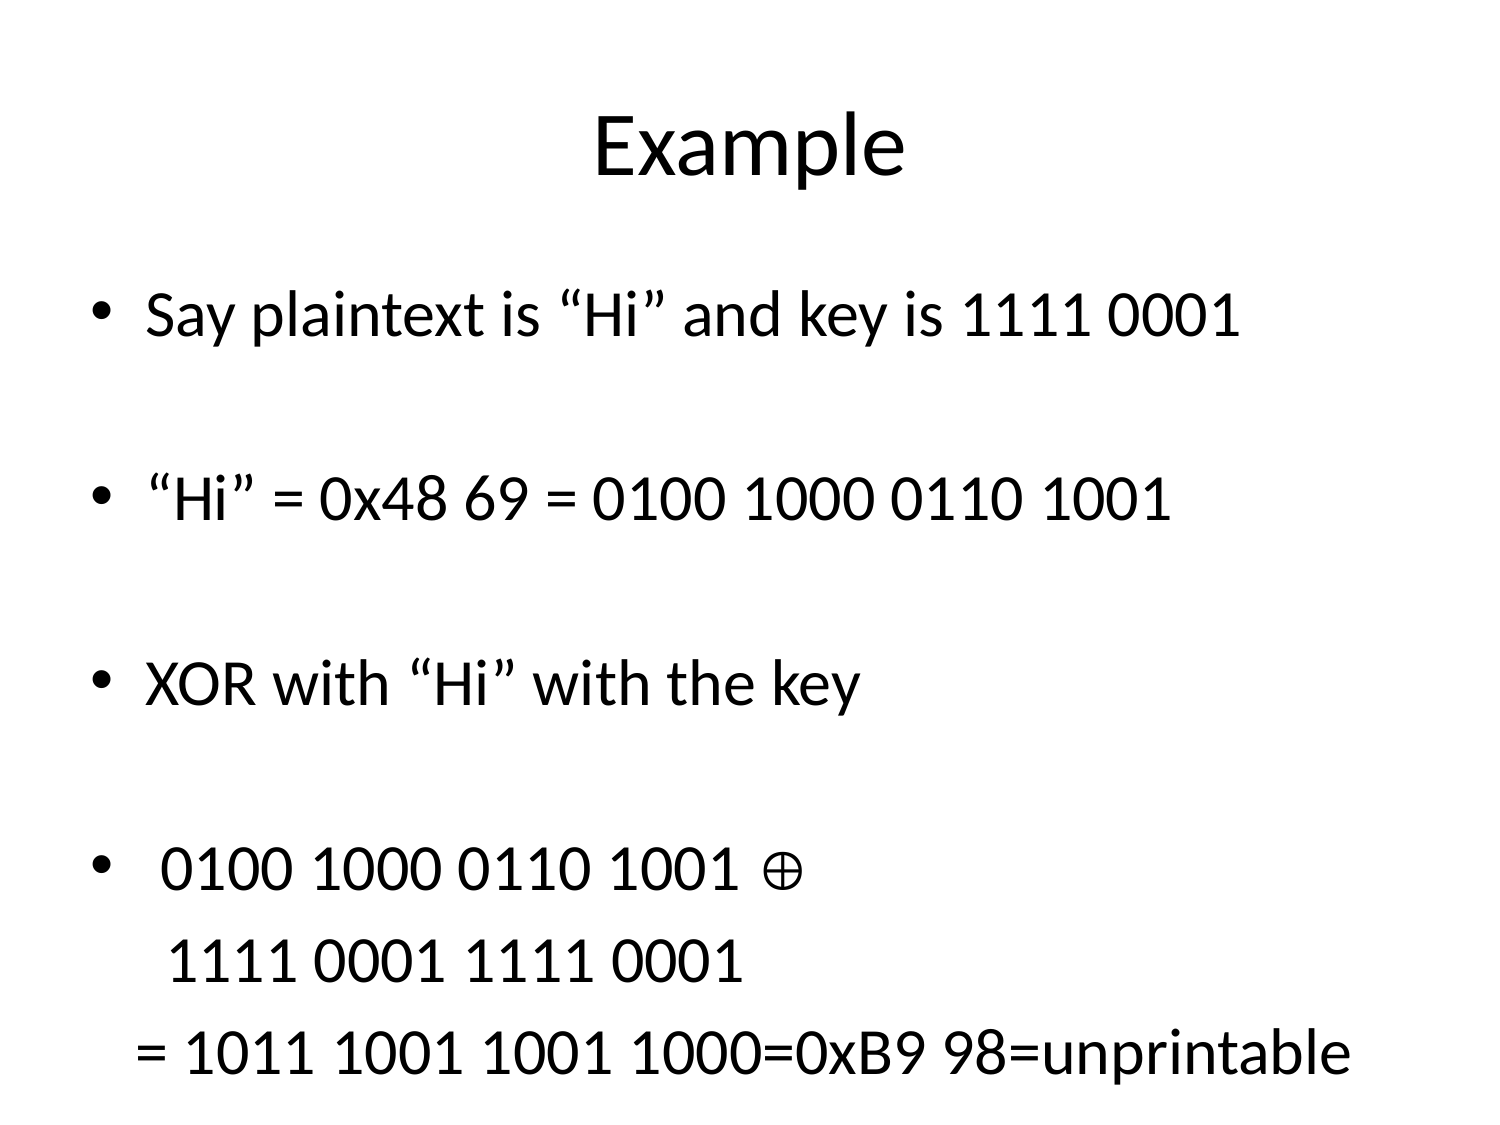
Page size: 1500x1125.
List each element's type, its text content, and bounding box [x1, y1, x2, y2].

list Say plaintext is “Hi” and key is 1111 0001 “Hi” = 0x48 69 = 0100 1000 0110 1001 XOR with “Hi” with the key 0100 1000 0110 1001  1111 0001 1111 0001 = 1011 1001 1001 1000=0xB9 98=unprintable [75, 262, 1500, 1100]
title Example [75, 45, 1425, 233]
